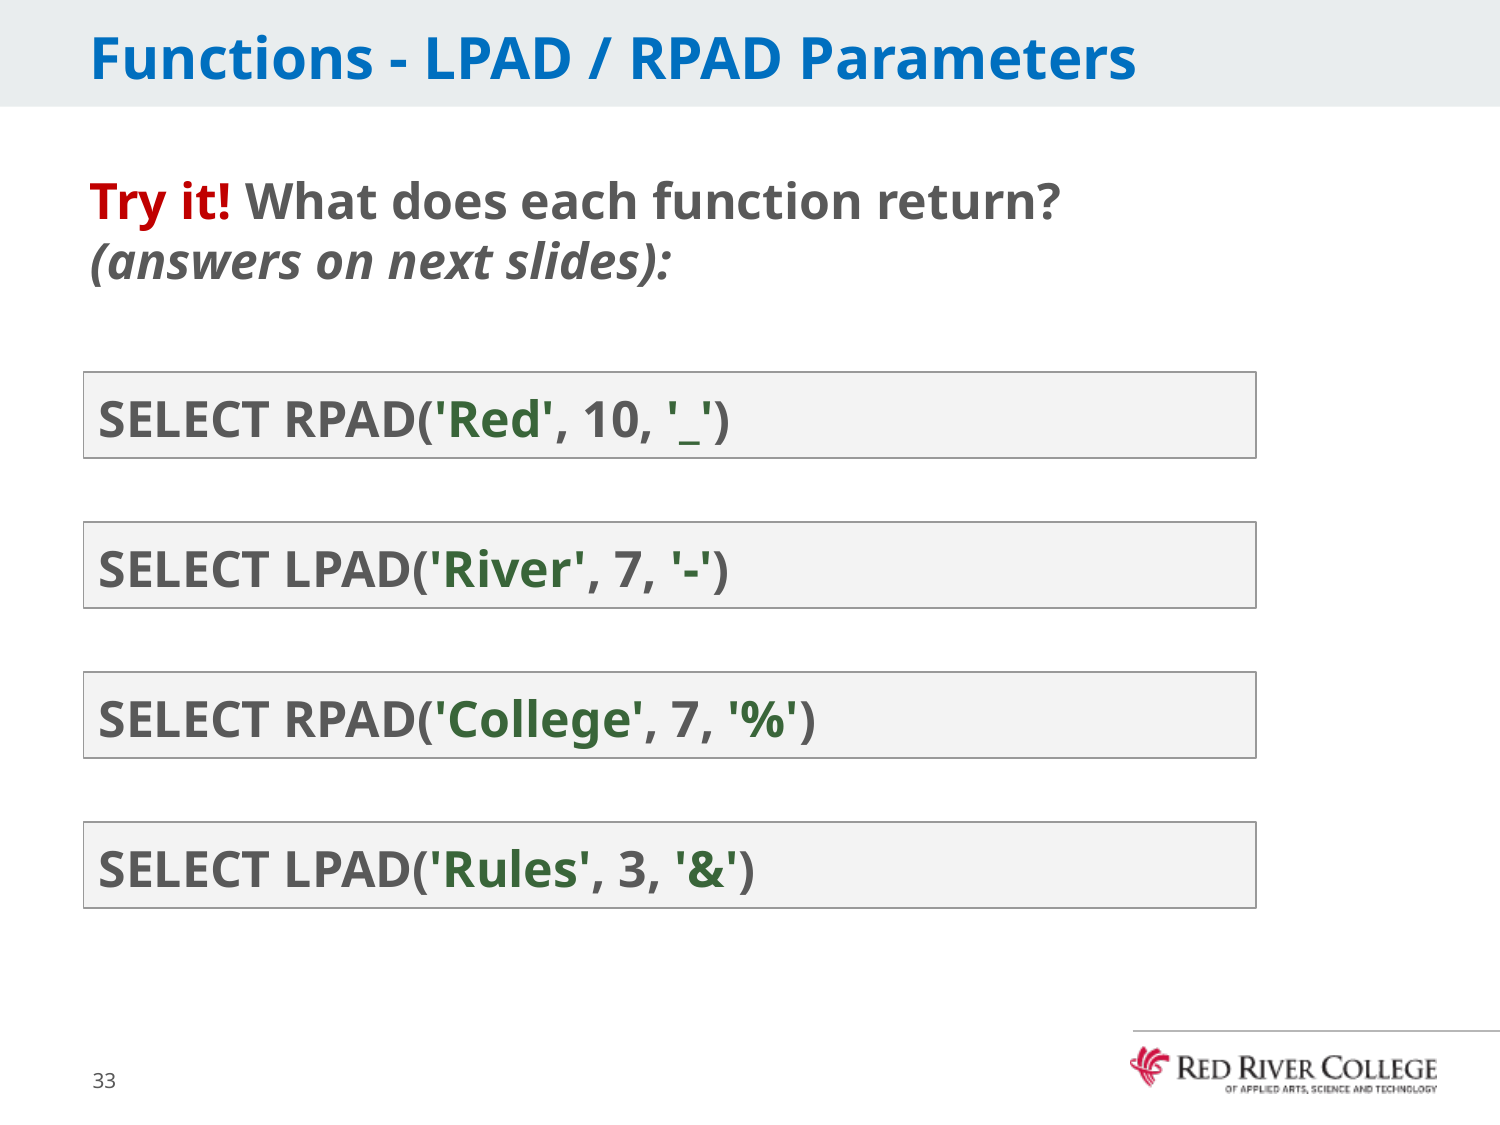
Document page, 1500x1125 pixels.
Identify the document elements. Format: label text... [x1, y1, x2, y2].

list SELECT RPAD('College', 7, '%') [83, 672, 1257, 759]
list SELECT RPAD('Red', 10, '_') [83, 372, 1257, 459]
picture [1130, 1046, 1437, 1094]
title Functions - LPAD / RPAD Parameters [74, 21, 1257, 104]
list Try it! What does each function return? (answers on next slides): [74, 161, 1425, 934]
list SELECT LPAD('Rules', 3, '&') [83, 822, 1257, 909]
slide_number 33 [77, 1038, 263, 1125]
list SELECT LPAD('River', 7, '-') [83, 522, 1257, 609]
